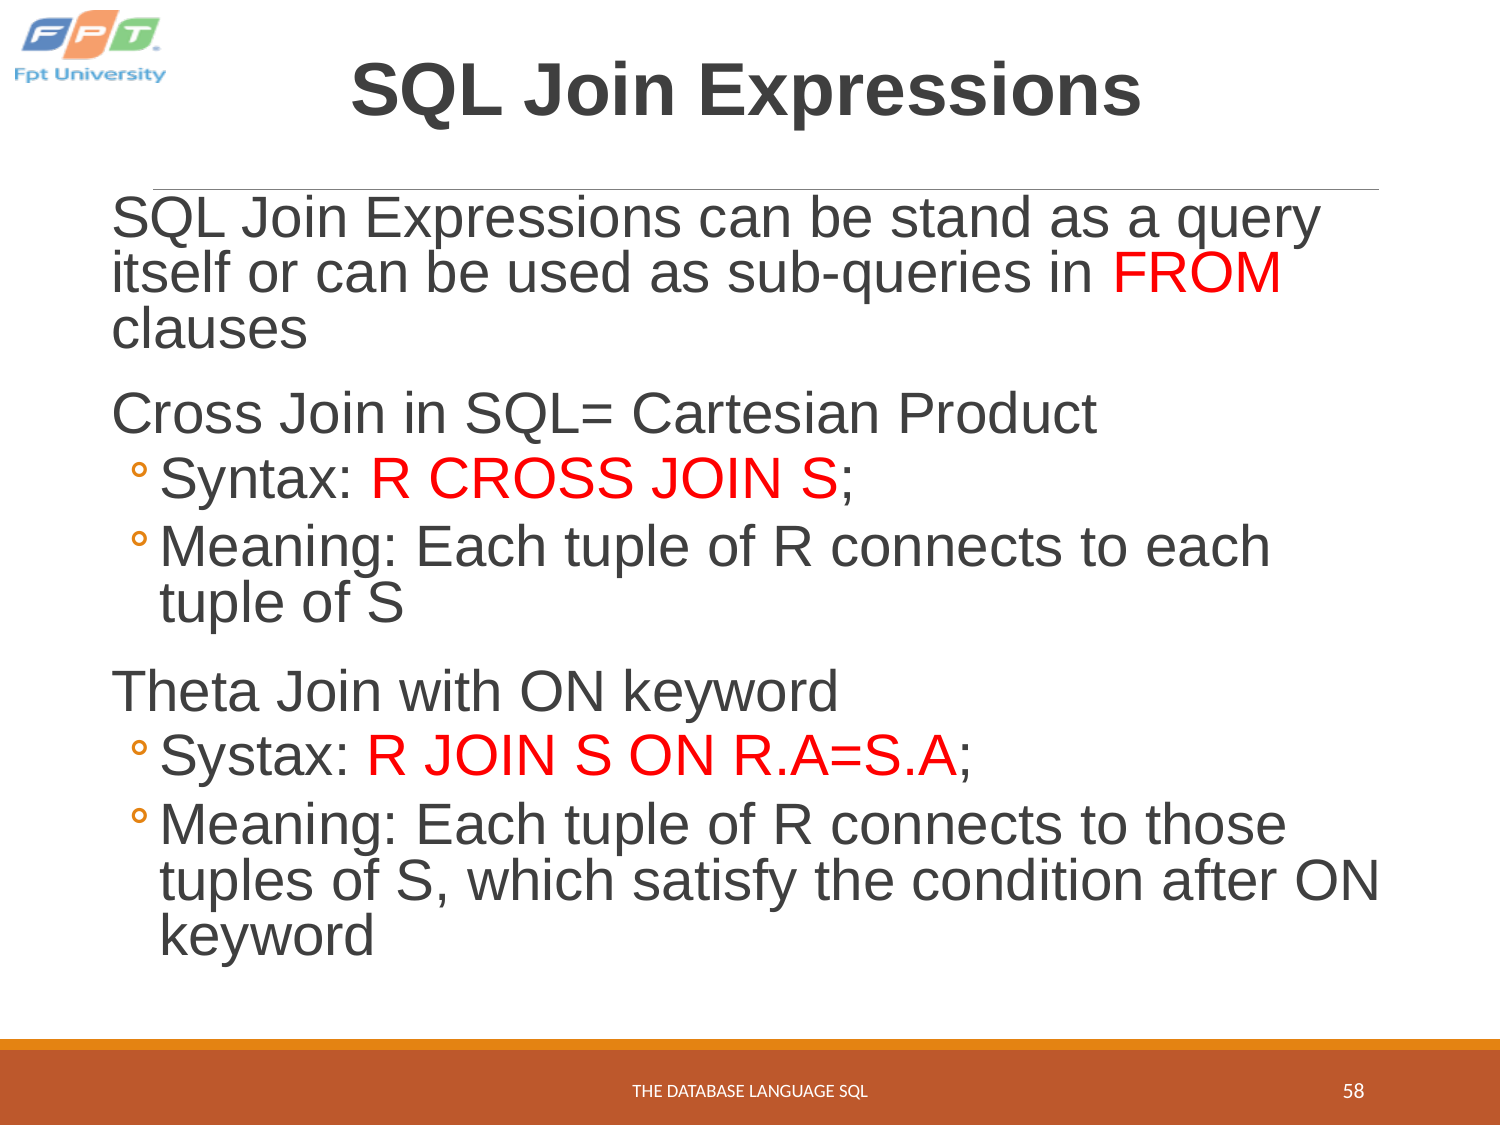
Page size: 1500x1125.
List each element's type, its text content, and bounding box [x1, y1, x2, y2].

slide_number 58 [1218, 1059, 1380, 1120]
footer THE DATABASE LANGUAGE SQL [453, 1059, 1047, 1120]
list SQL Join Expressions can be stand as a query itself or can be used as sub-queries in FROM clauses Cross Join in SQL= Cartesian Product Syntax: R CROSS JOIN S; Meaning: Each tuple of R connects to each tuple of S Theta Join with ON keyword Systax: R JOIN S ON R.A=S.A; Meaning: Each tuple of R connects to those tuples of S, which satisfy the condition after ON keyword [96, 185, 1399, 1017]
title SQL Join Expressions [96, 47, 1399, 185]
picture [15, 10, 166, 83]
